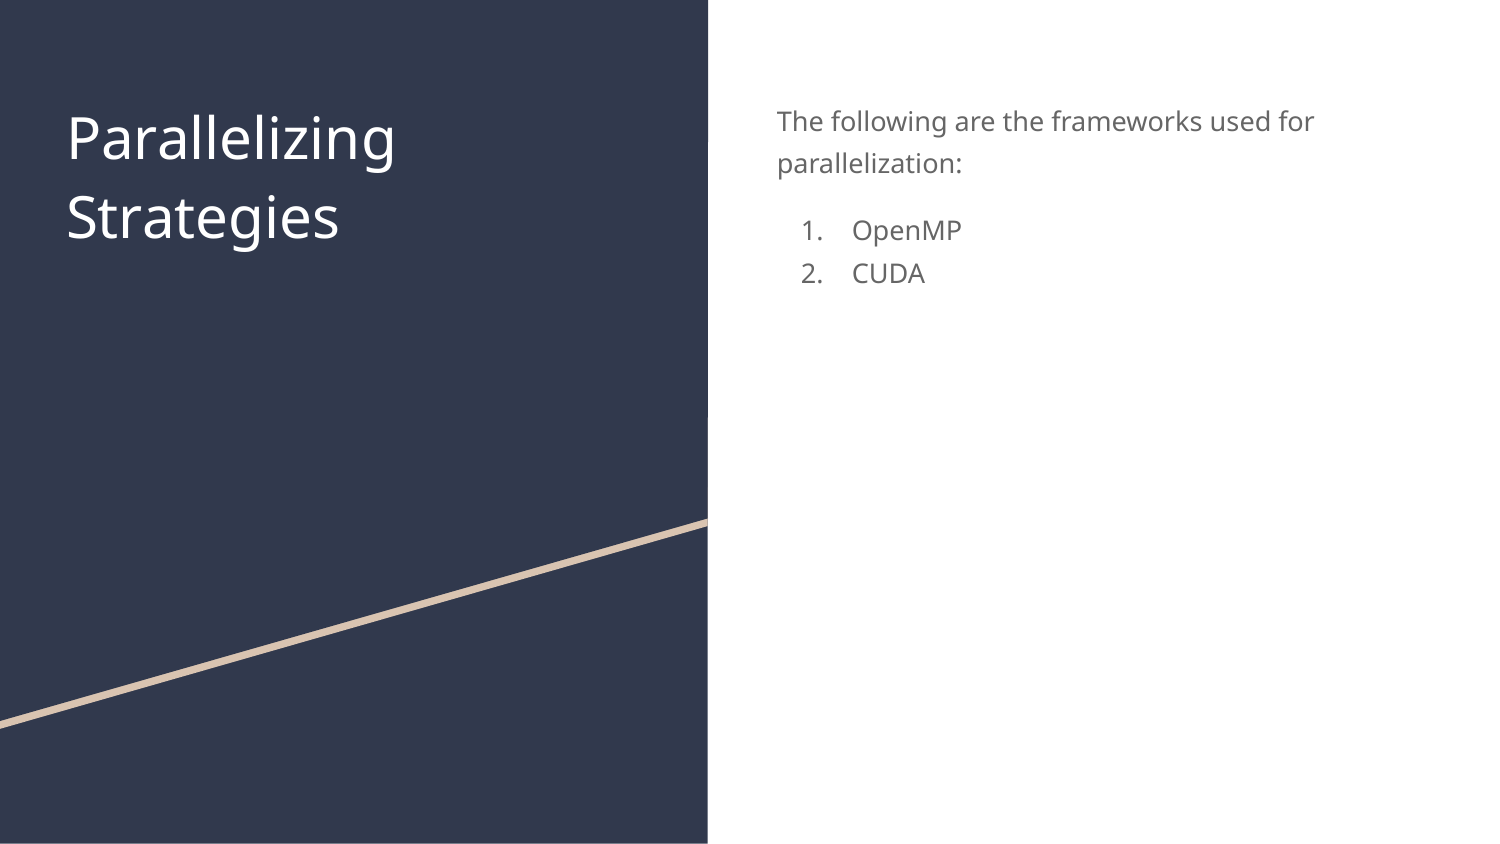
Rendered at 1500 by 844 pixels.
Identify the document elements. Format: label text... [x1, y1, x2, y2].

list The following are the frameworks used for parallelization: OpenMP CUDA [761, 82, 1446, 755]
title Parallelizing Strategies [51, 82, 660, 494]
